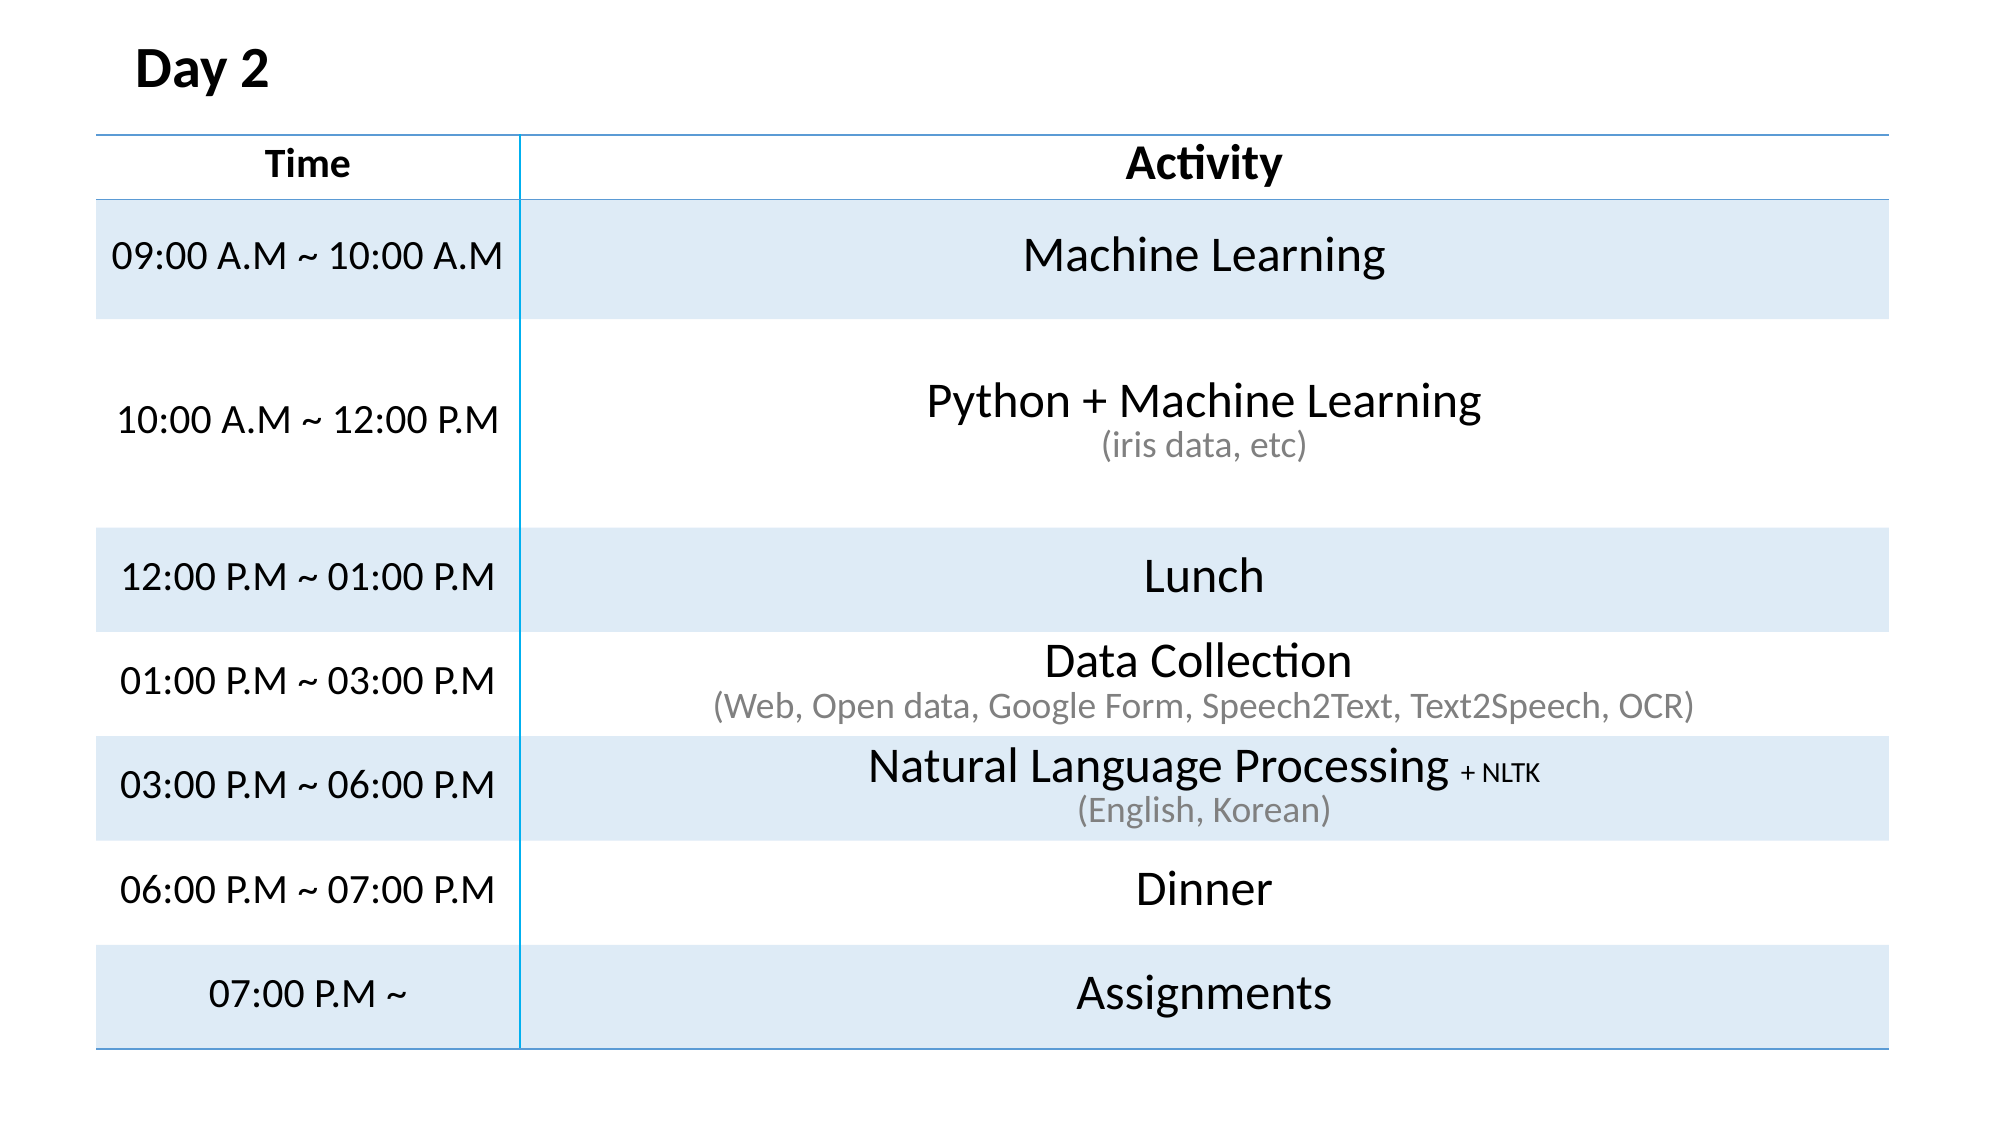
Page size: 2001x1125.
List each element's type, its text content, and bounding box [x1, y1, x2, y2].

table_cell Assignments [521, 945, 1889, 1048]
table_cell 07:00 P.M ~ [96, 945, 519, 1048]
table_cell Dinner [521, 841, 1889, 945]
table_header Time [96, 136, 519, 199]
table_cell 12:00 P.M ~ 01:00 P.M [96, 528, 519, 632]
table_cell 10:00 A.M ~ 12:00 P.M [96, 319, 519, 528]
table_cell Natural Language Processing + NLTK (English, Korean) [521, 736, 1889, 841]
table_cell 06:00 P.M ~ 07:00 P.M [96, 841, 519, 945]
table_cell 03:00 P.M ~ 06:00 P.M [96, 736, 519, 841]
text_box Day 2 [120, 21, 506, 106]
table_cell 01:00 P.M ~ 03:00 P.M [96, 632, 519, 736]
table_cell Data Collection (Web, Open data, Google Form, Speech2Text, Text2Speech, OCR) [521, 632, 1889, 736]
table_cell Machine Learning [521, 200, 1889, 319]
table_cell Python + Machine Learning (iris data, etc) [521, 319, 1889, 528]
table_header Activity [521, 136, 1889, 199]
table_cell 09:00 A.M ~ 10:00 A.M [96, 200, 519, 319]
table_cell Lunch [521, 528, 1889, 632]
